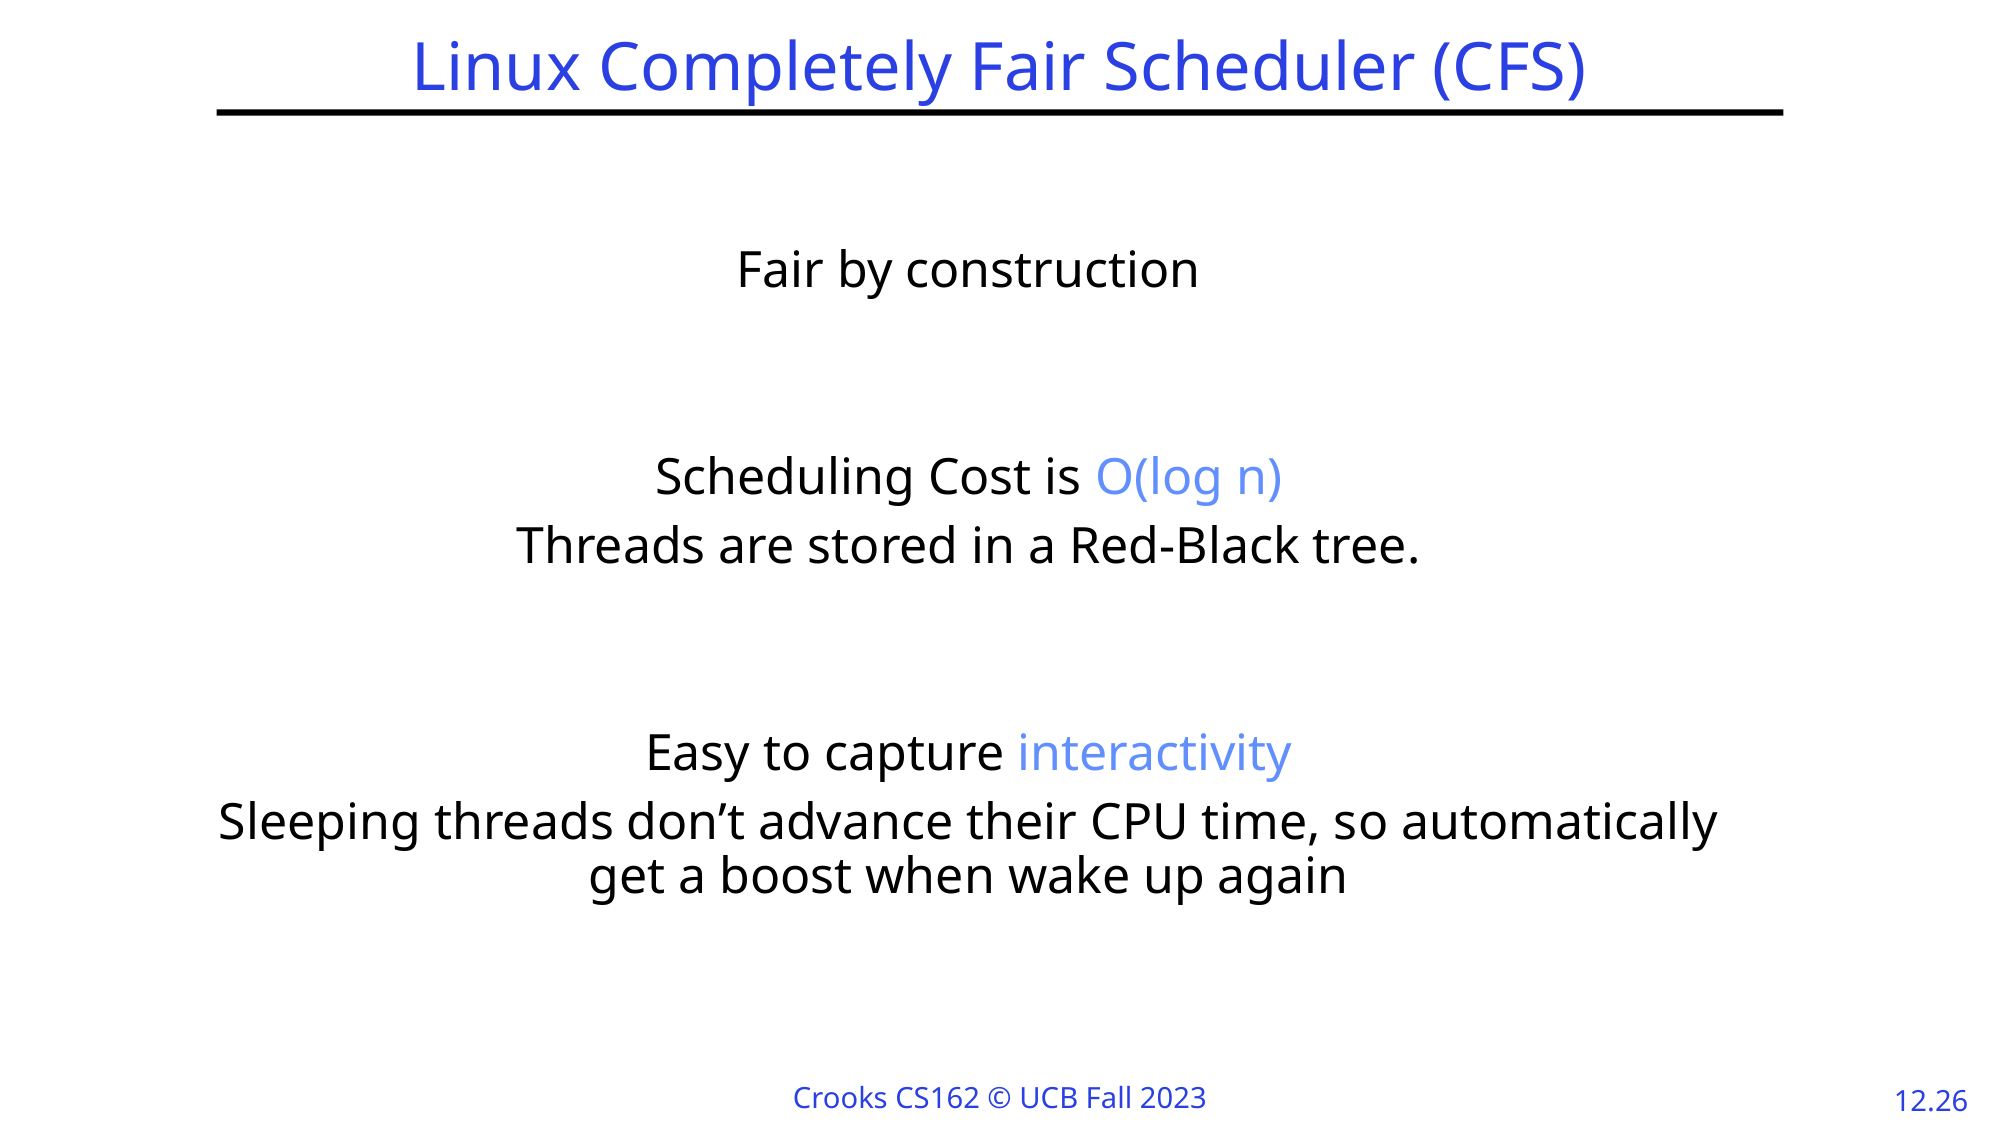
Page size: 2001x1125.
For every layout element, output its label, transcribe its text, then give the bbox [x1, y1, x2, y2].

list Fair by construction Scheduling Cost is O(log n) Threads are stored in a Red-Black tree. Easy to capture interactivity Sleeping threads don’t advance their CPU time, so automatically get a boost when wake up again [187, 237, 1750, 1004]
title Linux Completely Fair Scheduler (CFS) [0, 24, 2000, 113]
